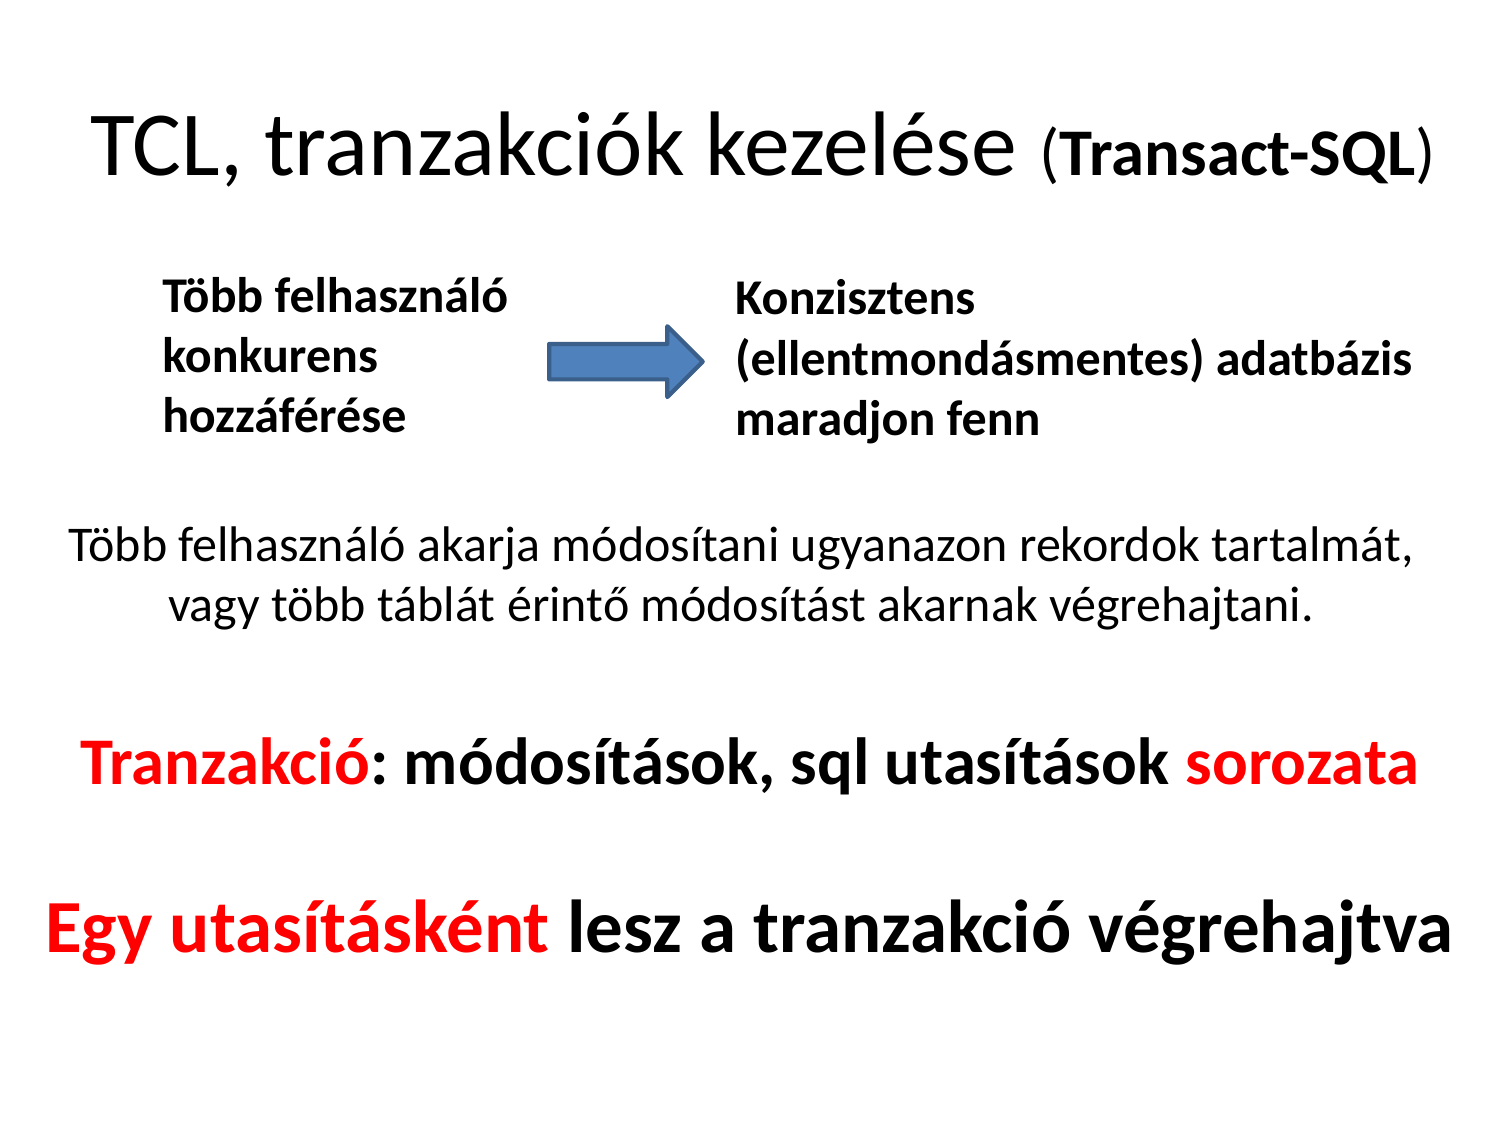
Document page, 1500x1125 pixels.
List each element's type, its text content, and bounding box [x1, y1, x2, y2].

text_box [547, 324, 705, 400]
list Több felhasználó akarja módosítani ugyanazon rekordok tartalmát, vagy több táblát érintő módosítást akarnak végrehajtani. [14, 503, 1468, 787]
text_box Konzisztens (ellentmondásmentes) adatbázis maradjon fenn [720, 257, 1471, 453]
text_box Több felhasználó konkurens hozzáférése [147, 255, 621, 451]
title TCL, tranzakciók kezelése (Transact-SQL) [75, 45, 1471, 233]
text_box Tranzakció: módosítások, sql utasítások sorozata Egy utasításként lesz a tranzakció végrehajtva [29, 710, 1471, 975]
